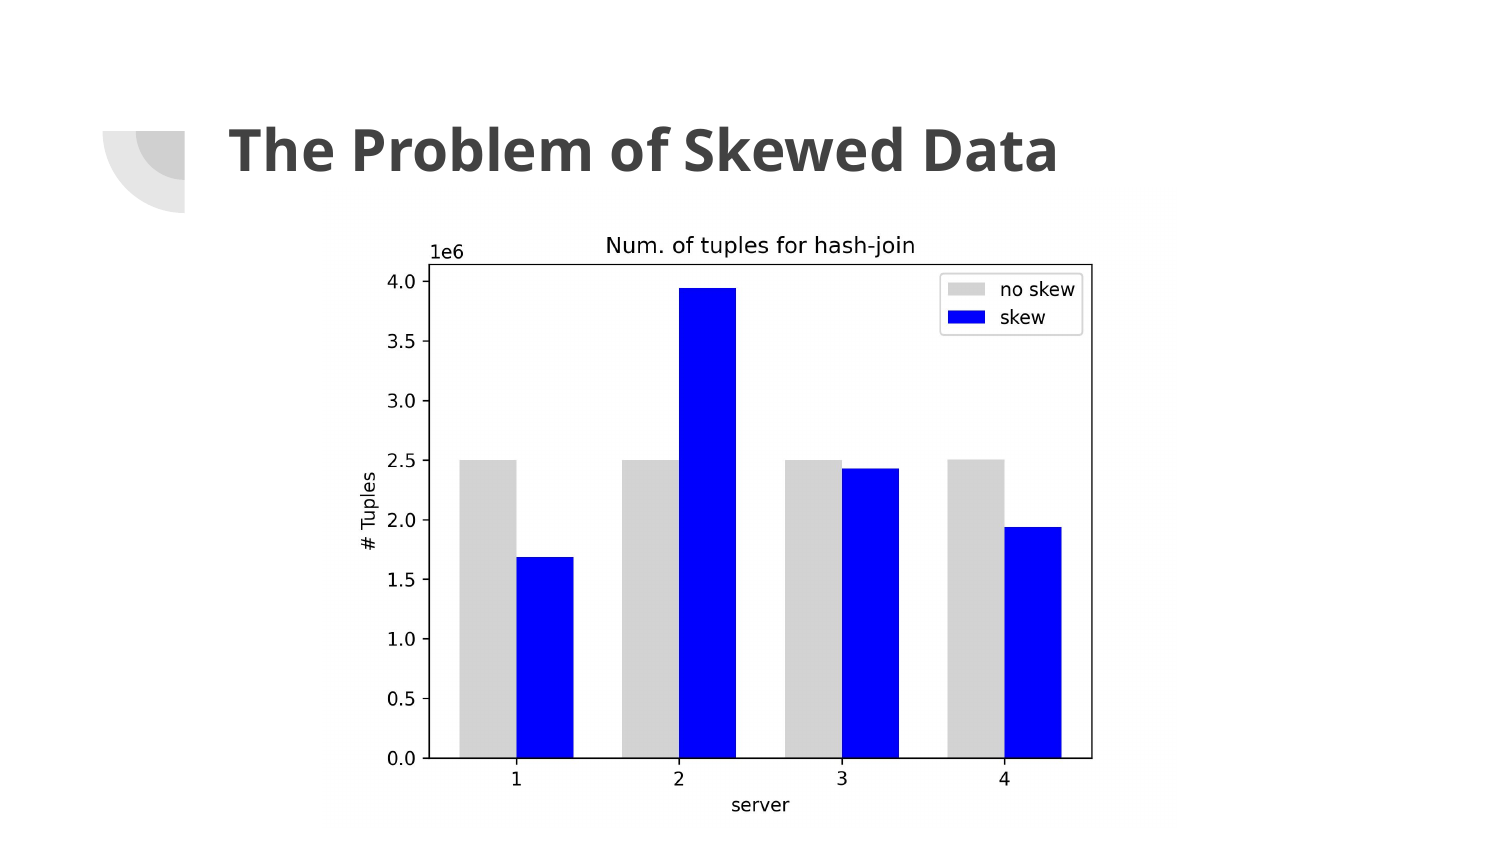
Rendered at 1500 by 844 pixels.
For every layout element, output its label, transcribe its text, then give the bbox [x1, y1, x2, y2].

picture [322, 186, 1178, 828]
title The Problem of Skewed Data [213, 98, 1368, 263]
